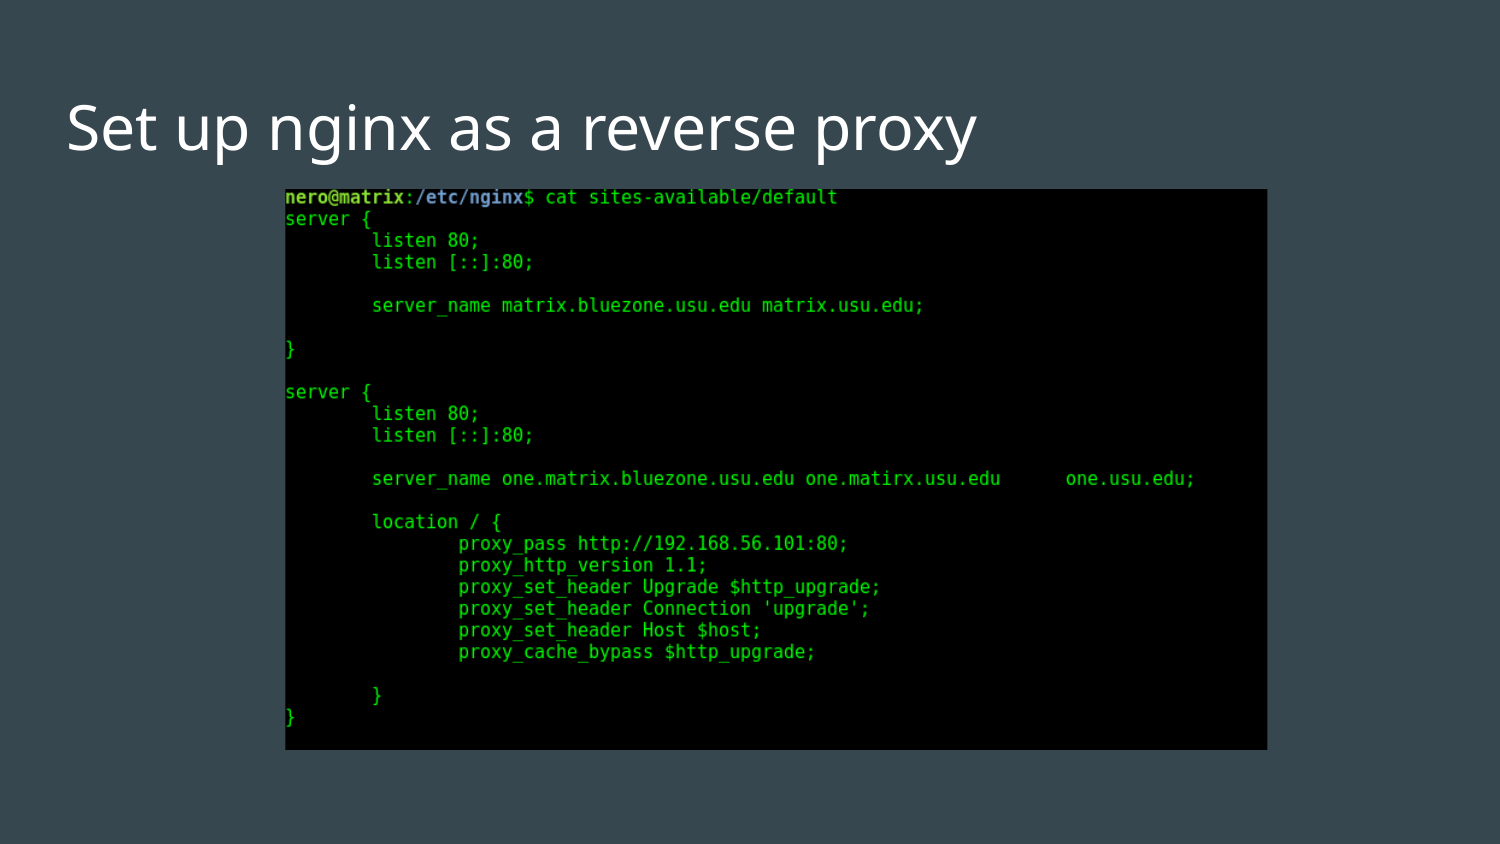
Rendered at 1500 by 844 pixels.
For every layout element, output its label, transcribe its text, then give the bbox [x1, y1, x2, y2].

title Set up nginx as a reverse proxy [51, 72, 1449, 167]
picture [285, 188, 1268, 750]
